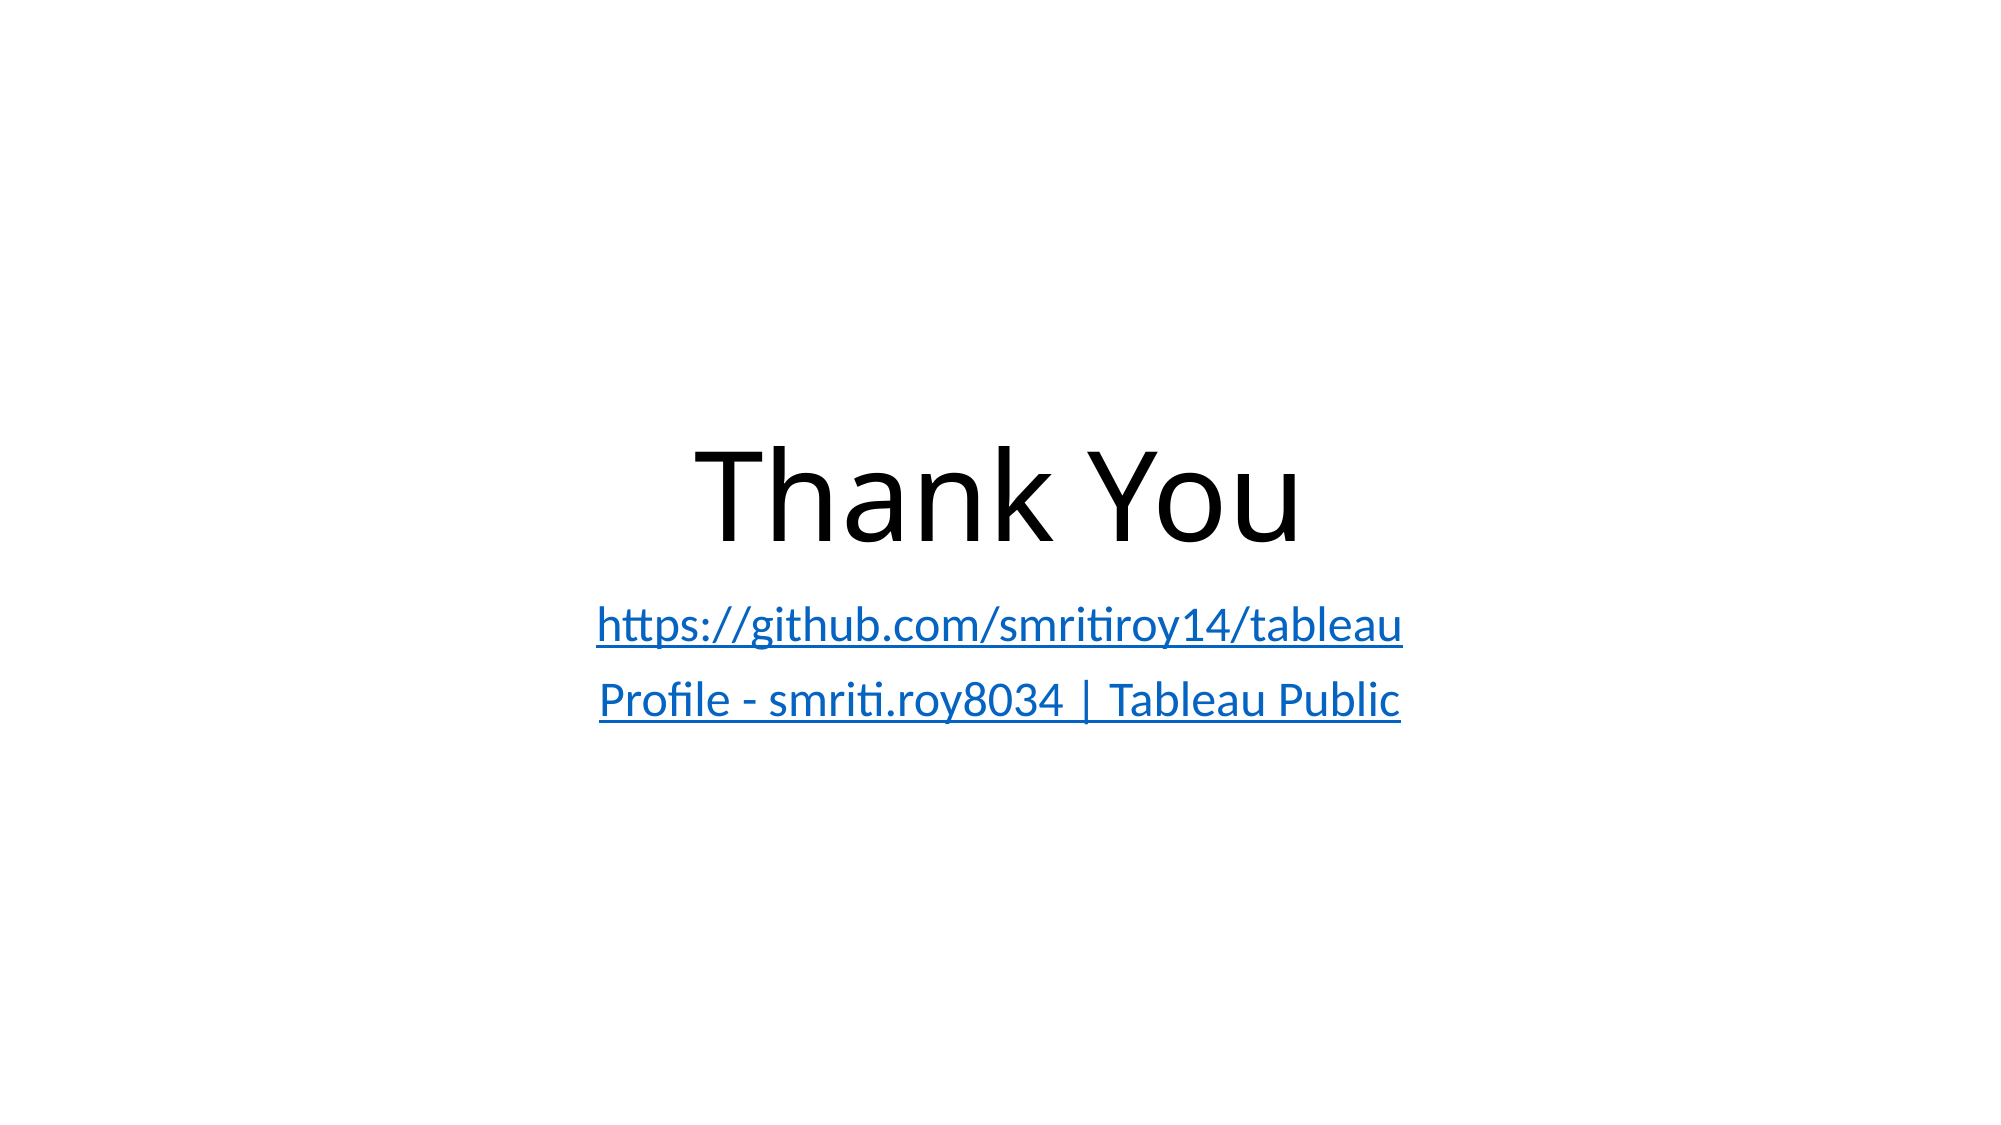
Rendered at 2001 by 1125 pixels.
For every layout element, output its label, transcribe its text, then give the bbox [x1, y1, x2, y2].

title Thank You [249, 184, 1750, 576]
subtitle https://github.com/smritiroy14/tableau Profile - smriti.roy8034 | Tableau Public [249, 590, 1750, 863]
